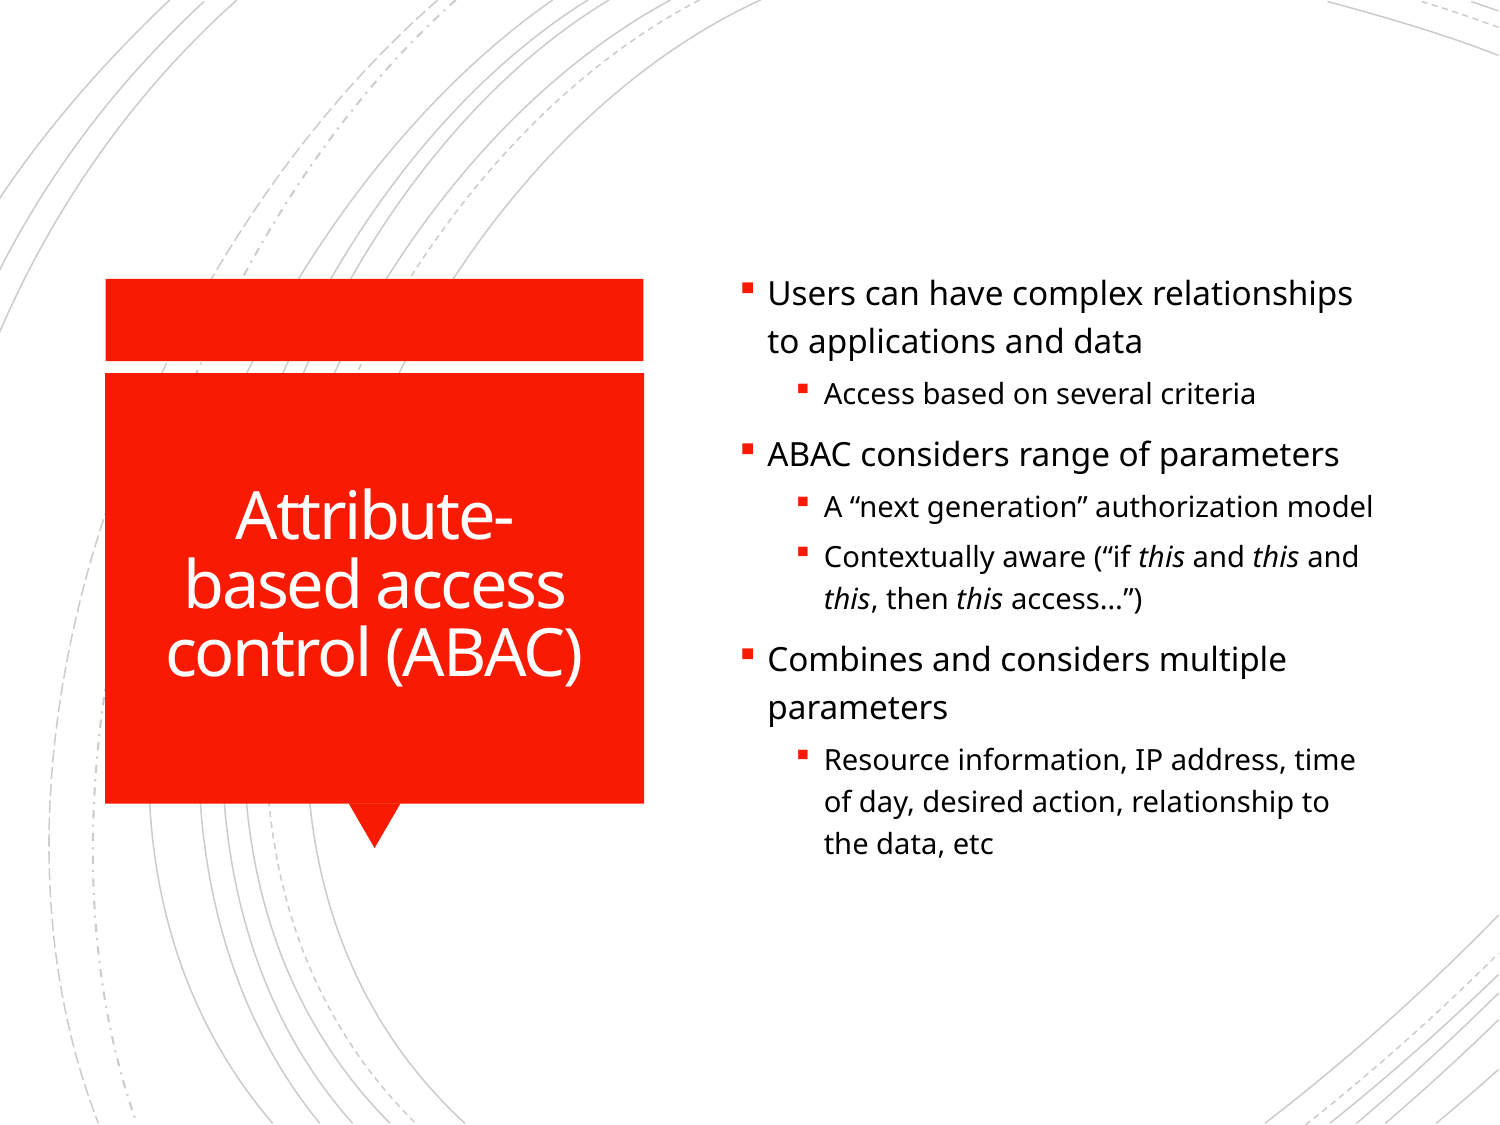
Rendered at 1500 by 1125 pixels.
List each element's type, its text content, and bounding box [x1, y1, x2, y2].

list Users can have complex relationships to applications and data Access based on several criteria ABAC considers range of parameters A “next generation” authorization model Contextually aware (“if this and this and this, then this access…”) Combines and considers multiple parameters Resource information, IP address, time of day, desired action, relationship to the data, etc [724, 131, 1396, 993]
title Attribute-based access control (ABAC) [118, 385, 630, 790]
